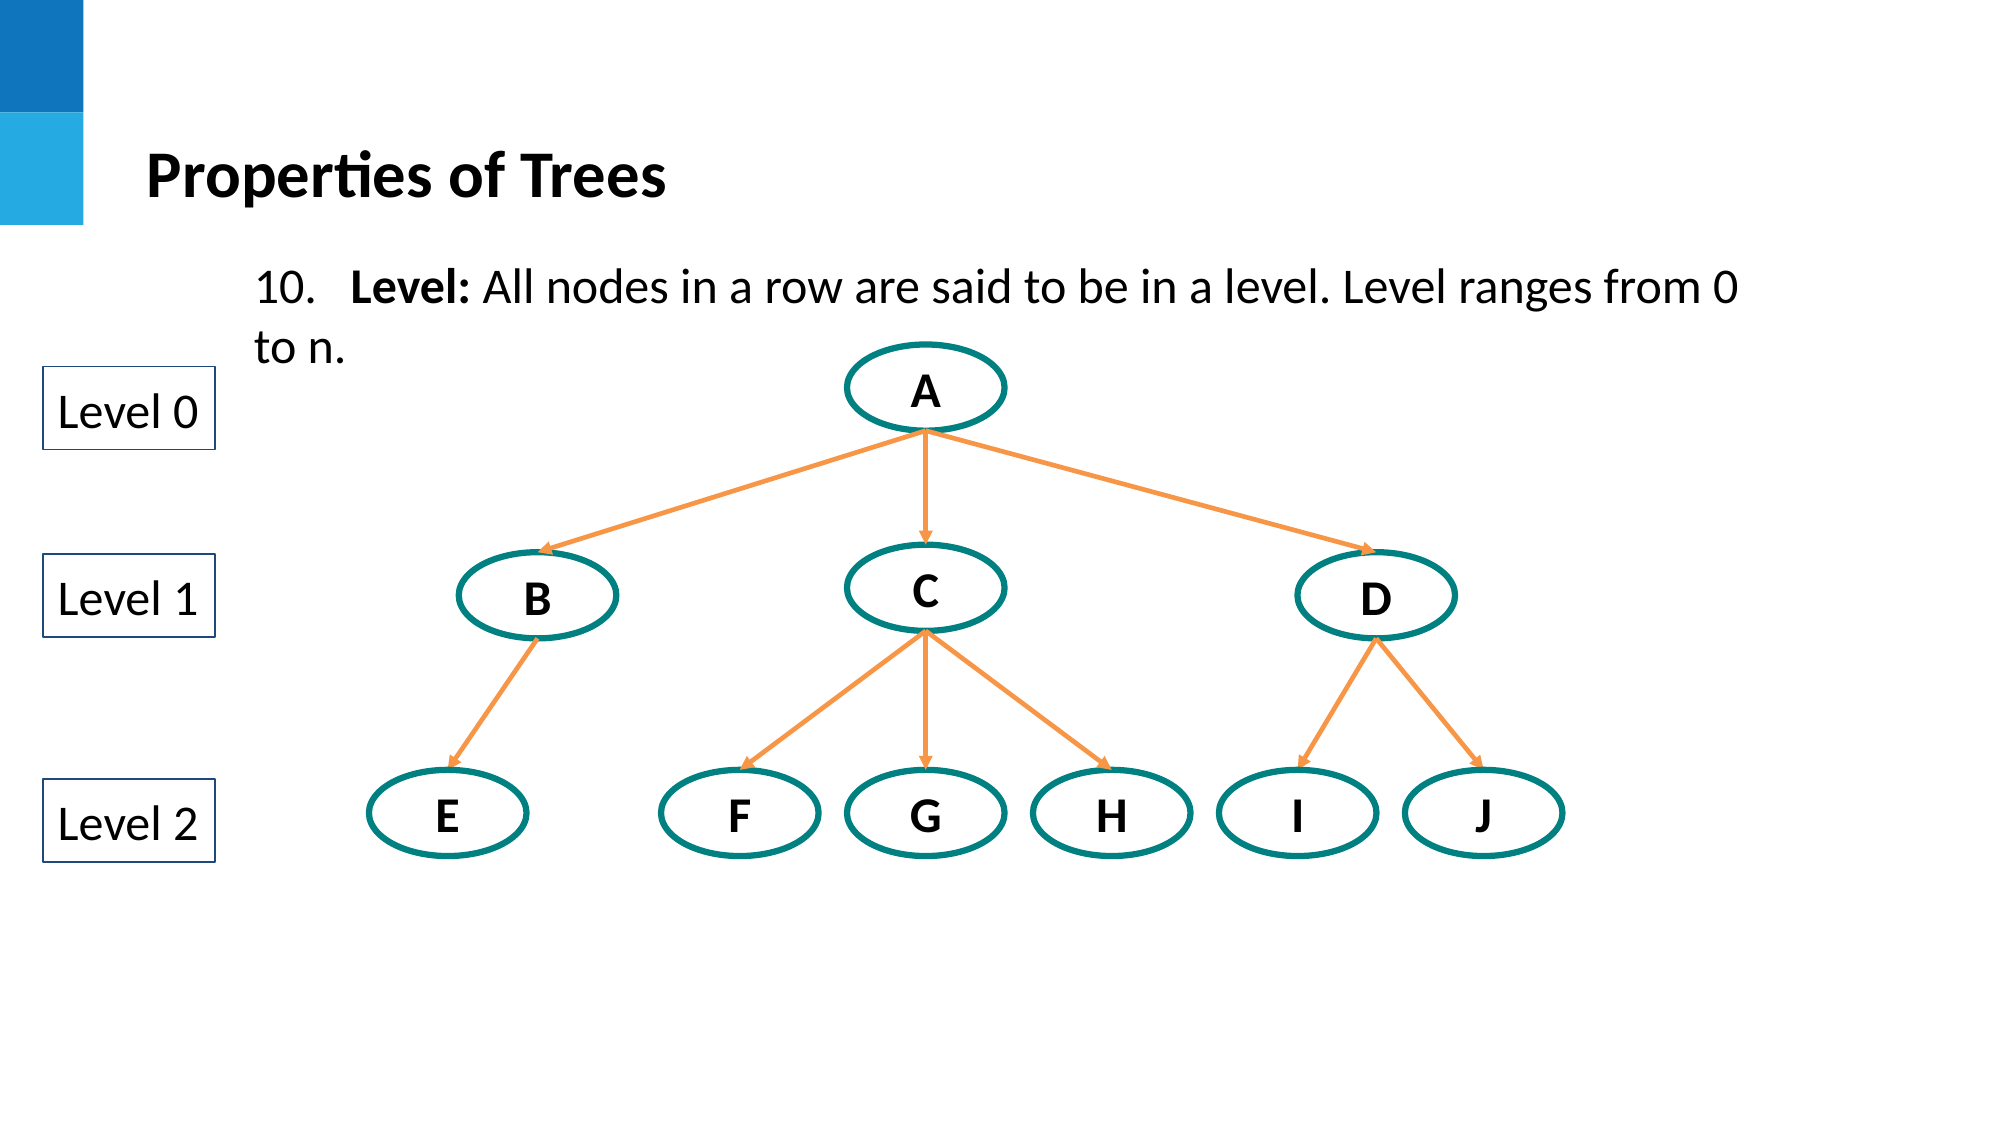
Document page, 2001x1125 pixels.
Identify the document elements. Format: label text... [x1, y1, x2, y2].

text_box Properties of Trees [131, 103, 1445, 239]
text_box Level 2 [42, 779, 216, 863]
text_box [368, 344, 1563, 857]
text_box 10. Level: All nodes in a row are said to be in a level. Level ranges from 0 to n. [238, 238, 1761, 389]
text_box Level 0 [42, 366, 216, 450]
text_box Level 1 [42, 554, 216, 638]
